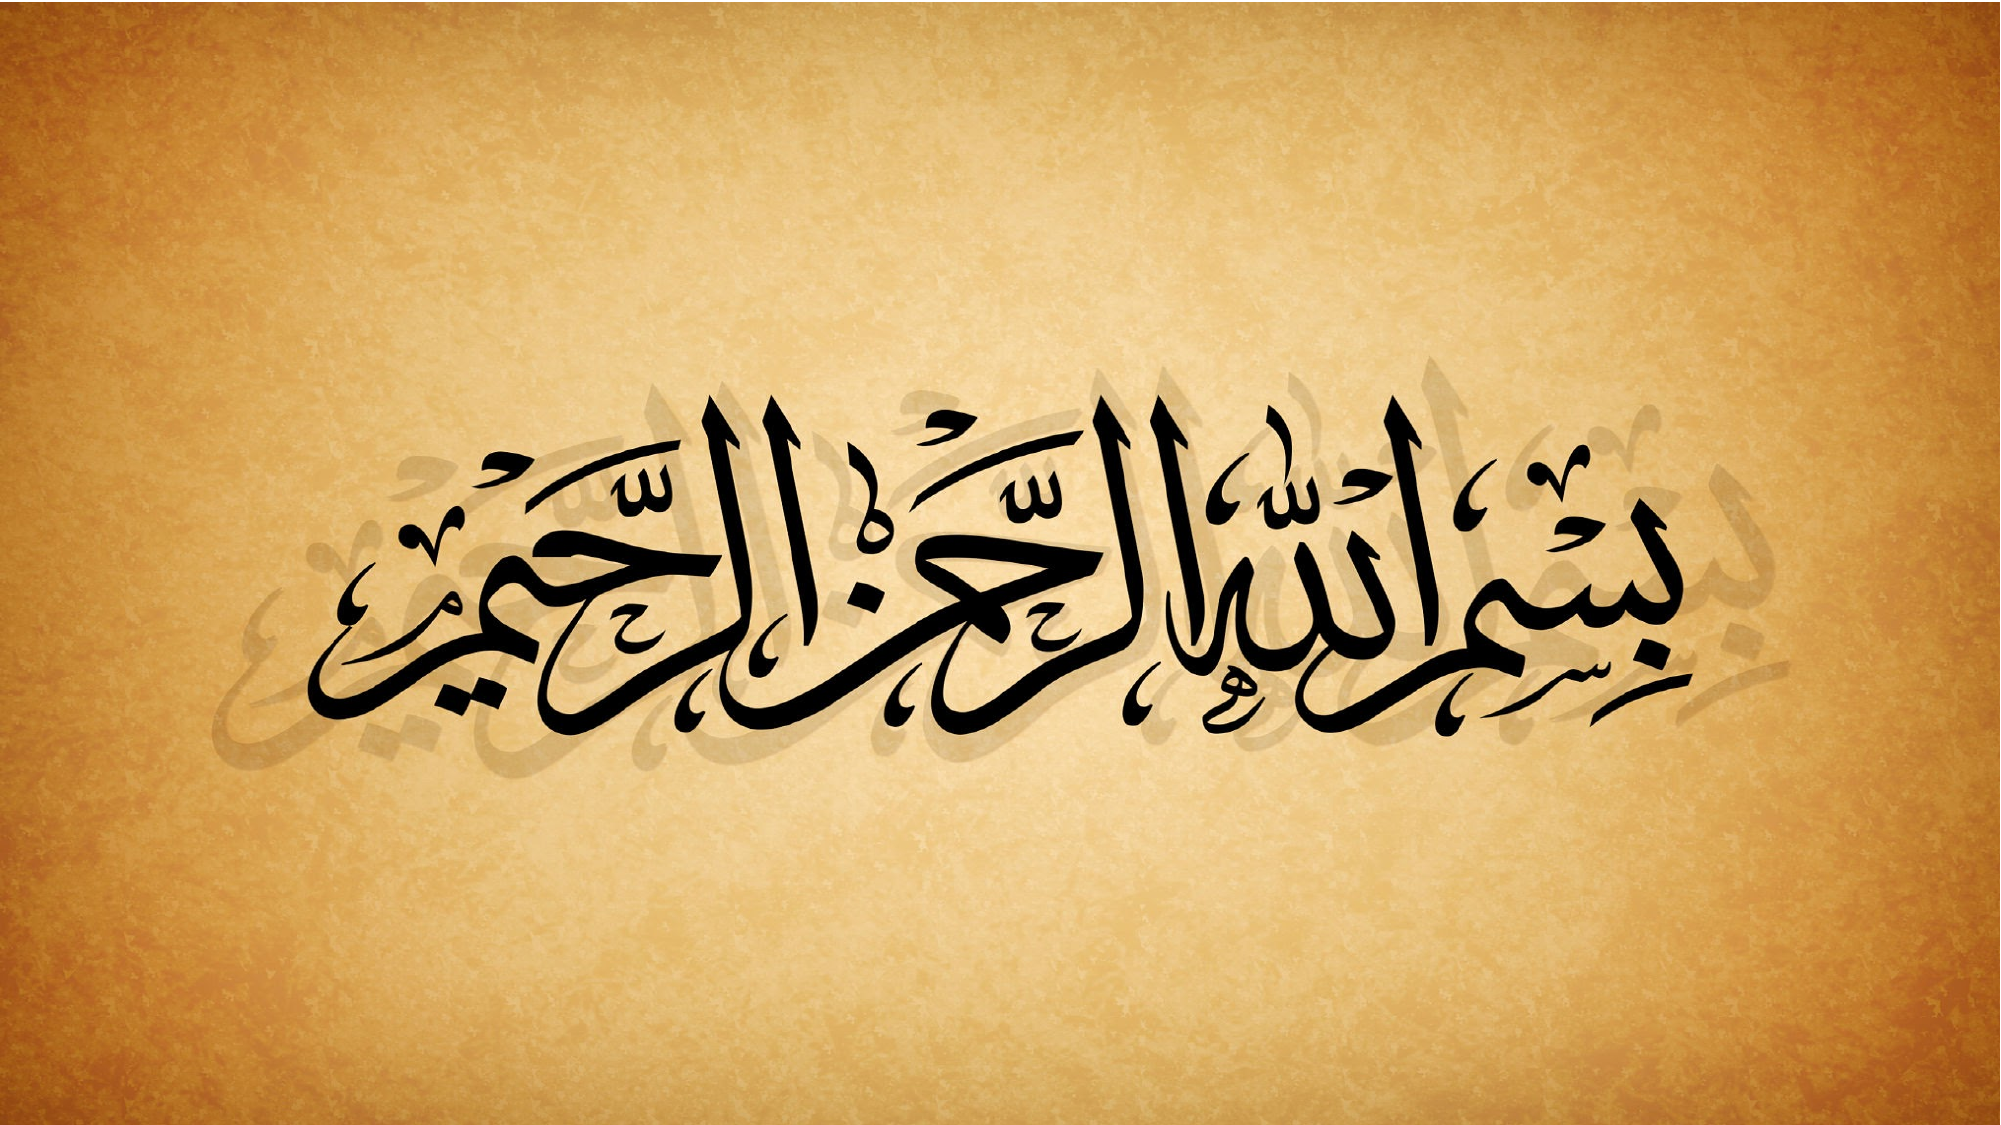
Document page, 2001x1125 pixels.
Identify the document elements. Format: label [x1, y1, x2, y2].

list [0, 2, 2000, 1125]
